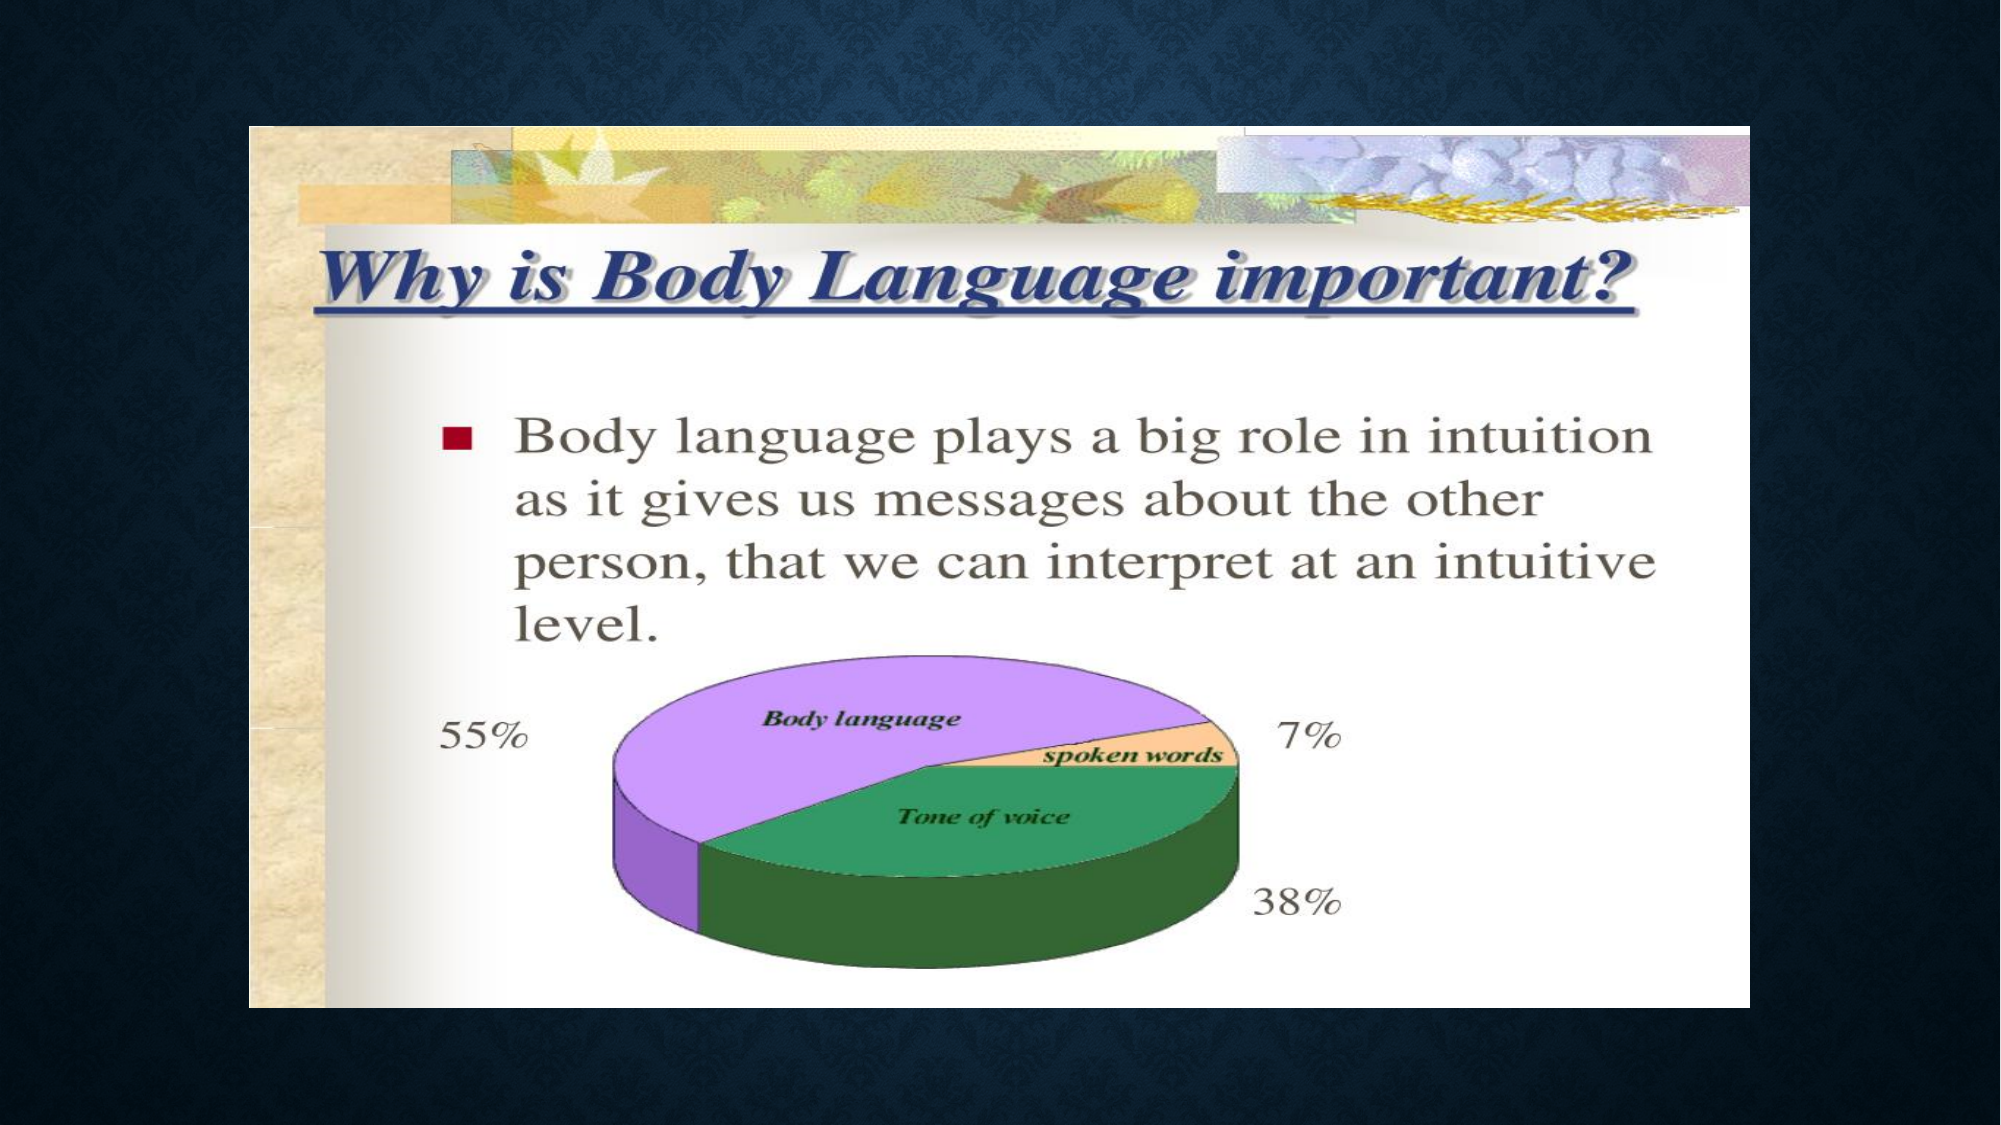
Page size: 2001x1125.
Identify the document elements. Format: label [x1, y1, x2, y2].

picture [249, 126, 1751, 1008]
